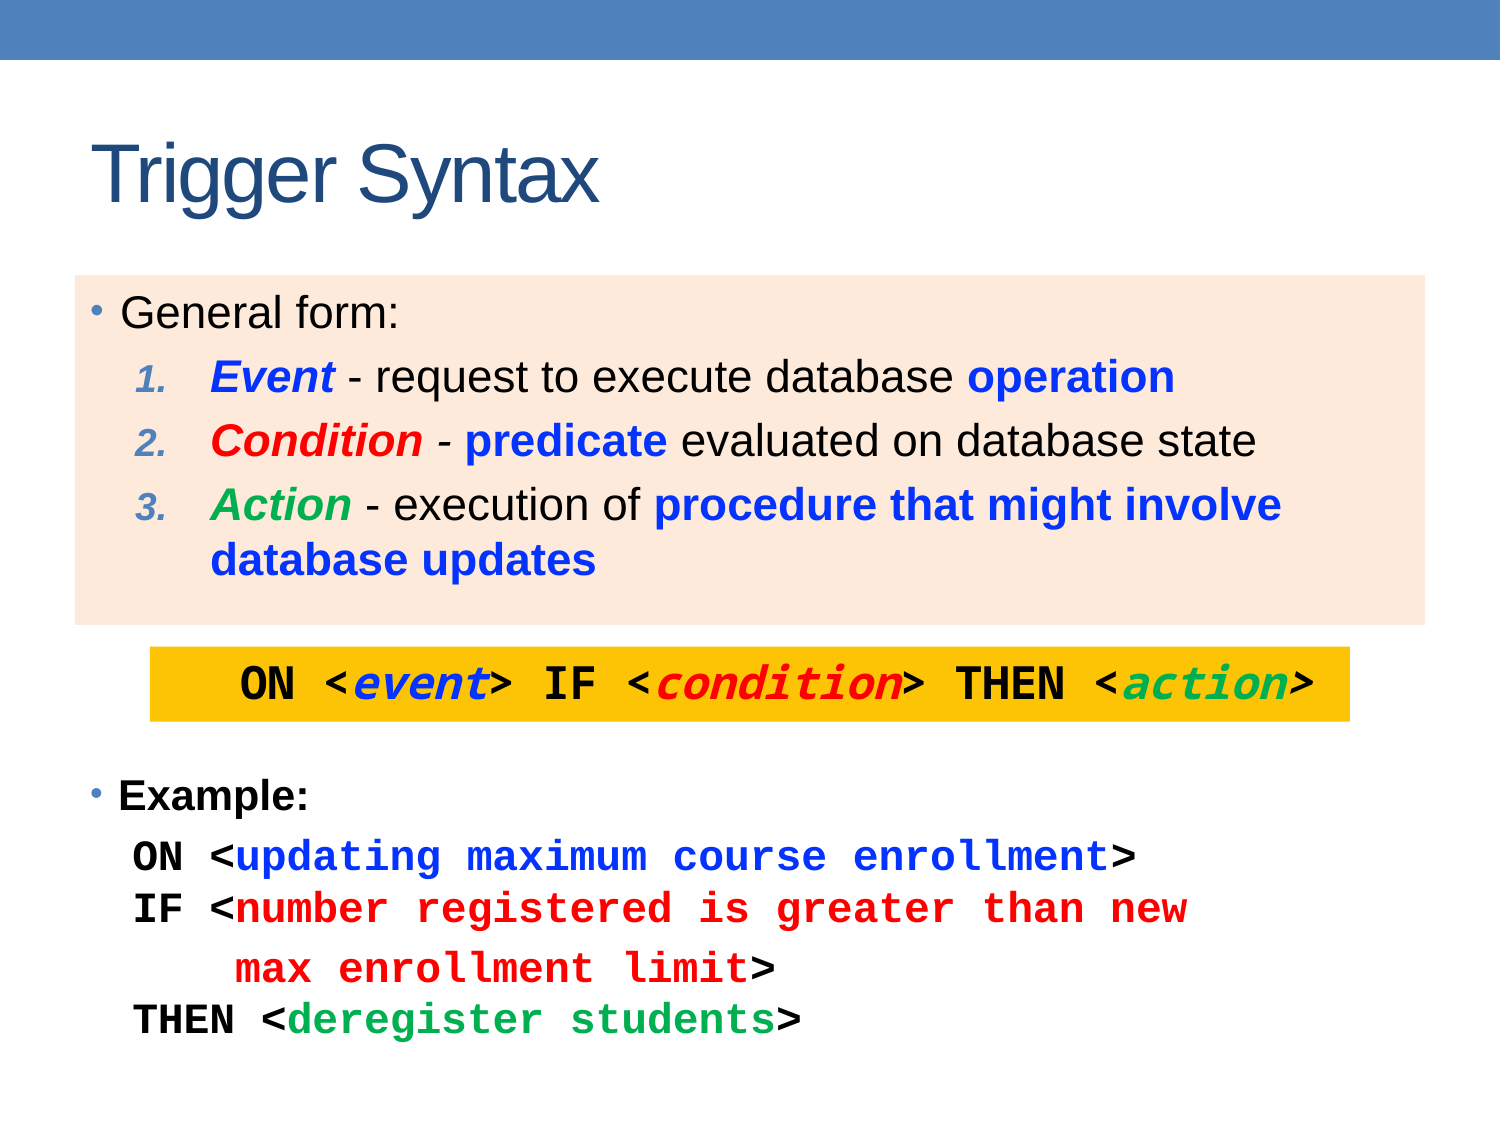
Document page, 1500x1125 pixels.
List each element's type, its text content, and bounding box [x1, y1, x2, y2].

text_box General form: Event - request to execute database operation Condition - predicate evaluated on database state Action - execution of procedure that might involve database updates [74, 275, 1425, 625]
text_box ON <event> IF <condition> THEN <action> [149, 646, 1350, 722]
title Trigger Syntax [75, 87, 1425, 250]
list Example: ON <updating maximum course enrollment> IF <number registered is greater than new max enrollment limit> THEN <deregister students> [75, 699, 1425, 1050]
